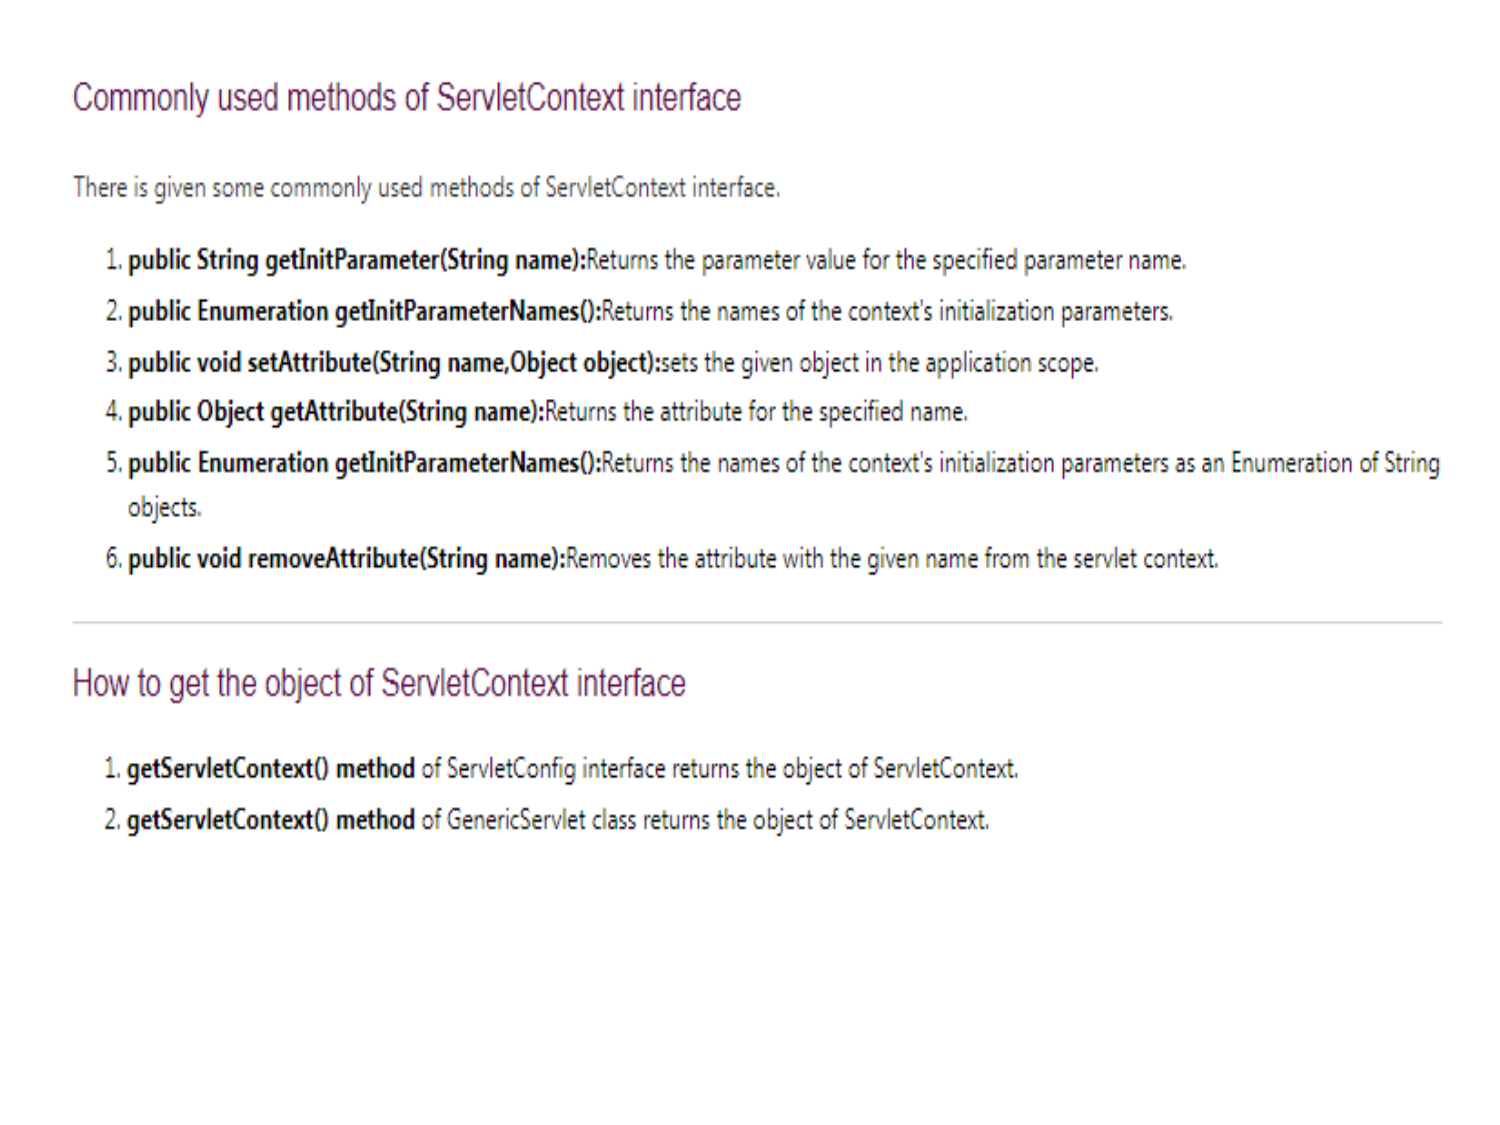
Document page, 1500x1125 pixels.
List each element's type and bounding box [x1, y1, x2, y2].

picture [62, 62, 1451, 888]
